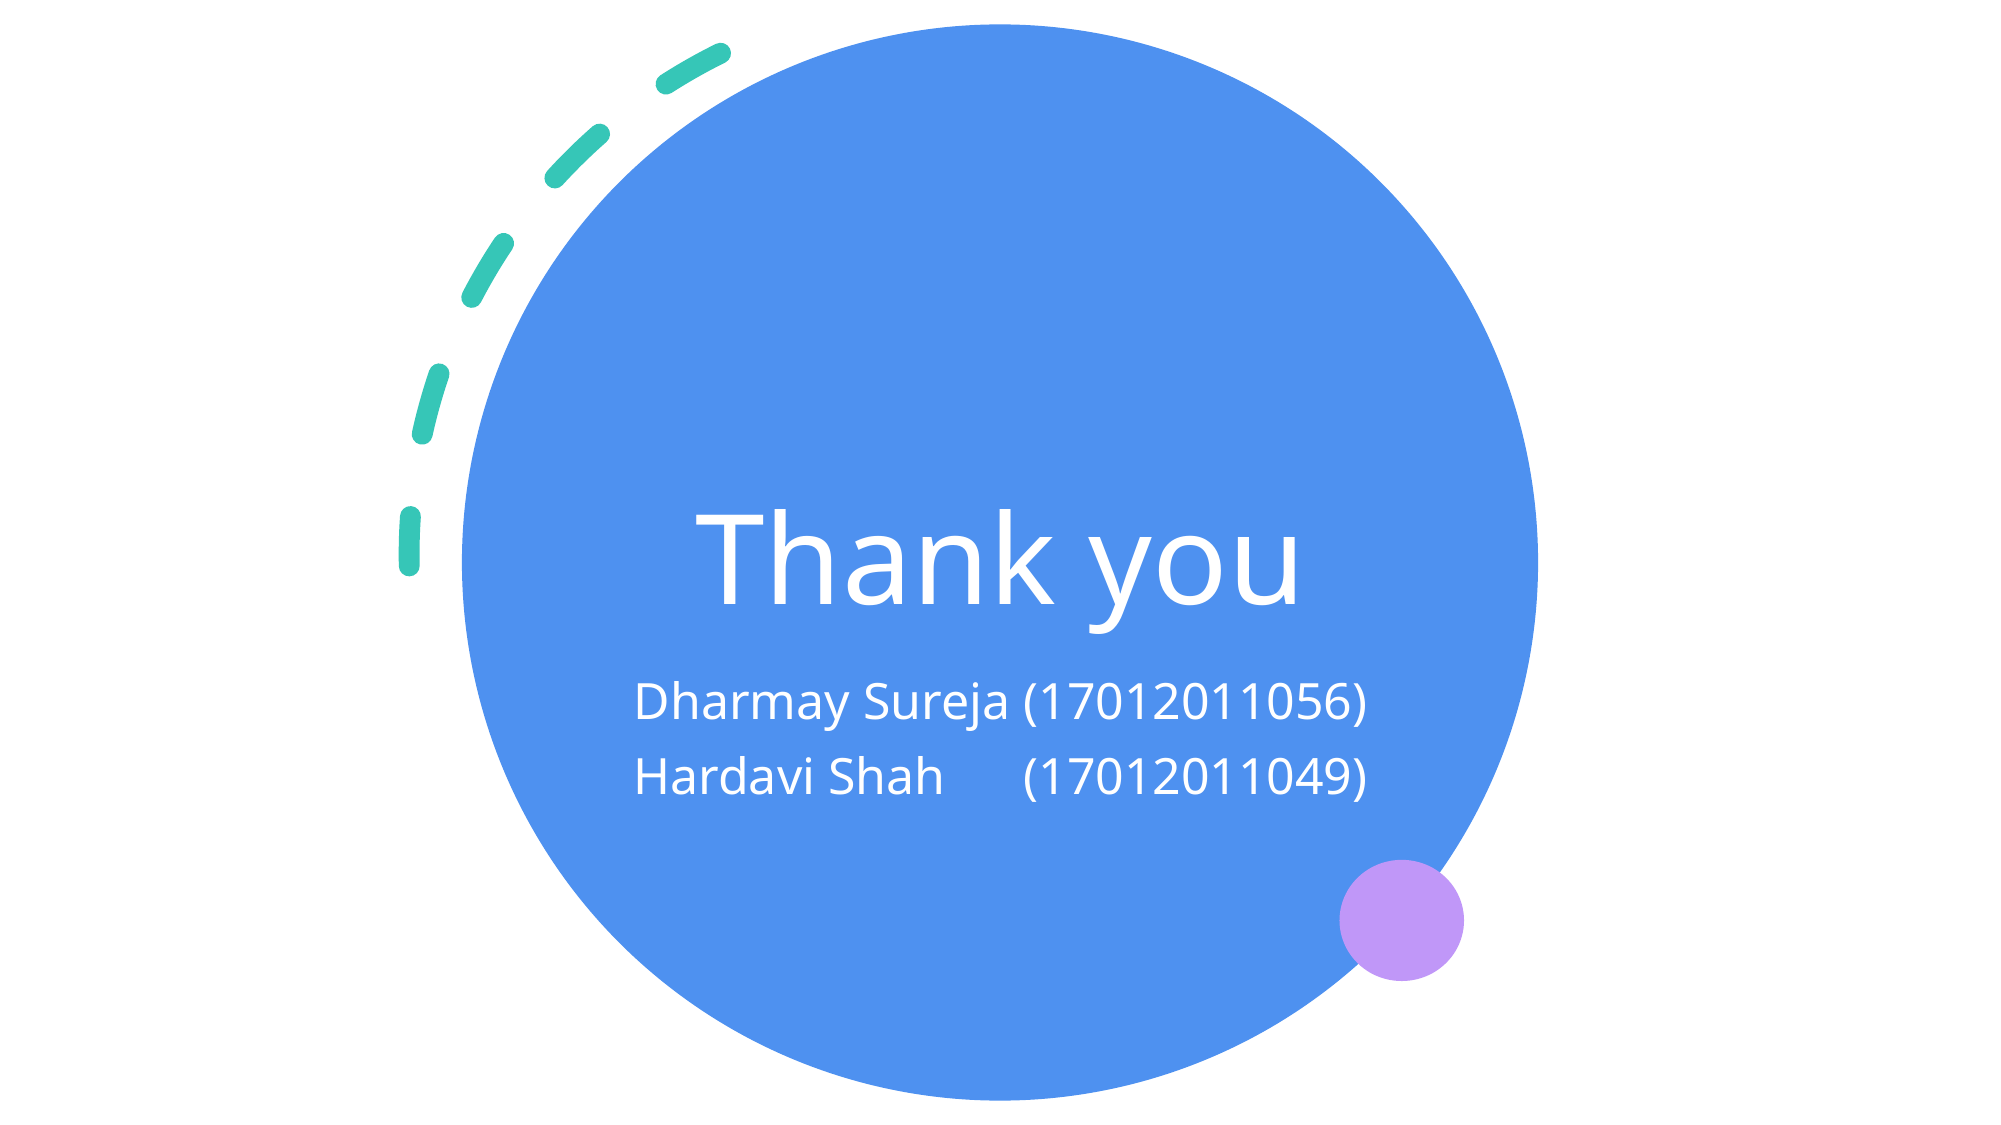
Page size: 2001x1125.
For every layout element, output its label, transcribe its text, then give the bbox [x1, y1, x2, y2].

list Dharmay Sureja (17012011056) Hardavi Shah (17012011049) [544, 668, 1457, 921]
title Thank you [544, 226, 1457, 639]
